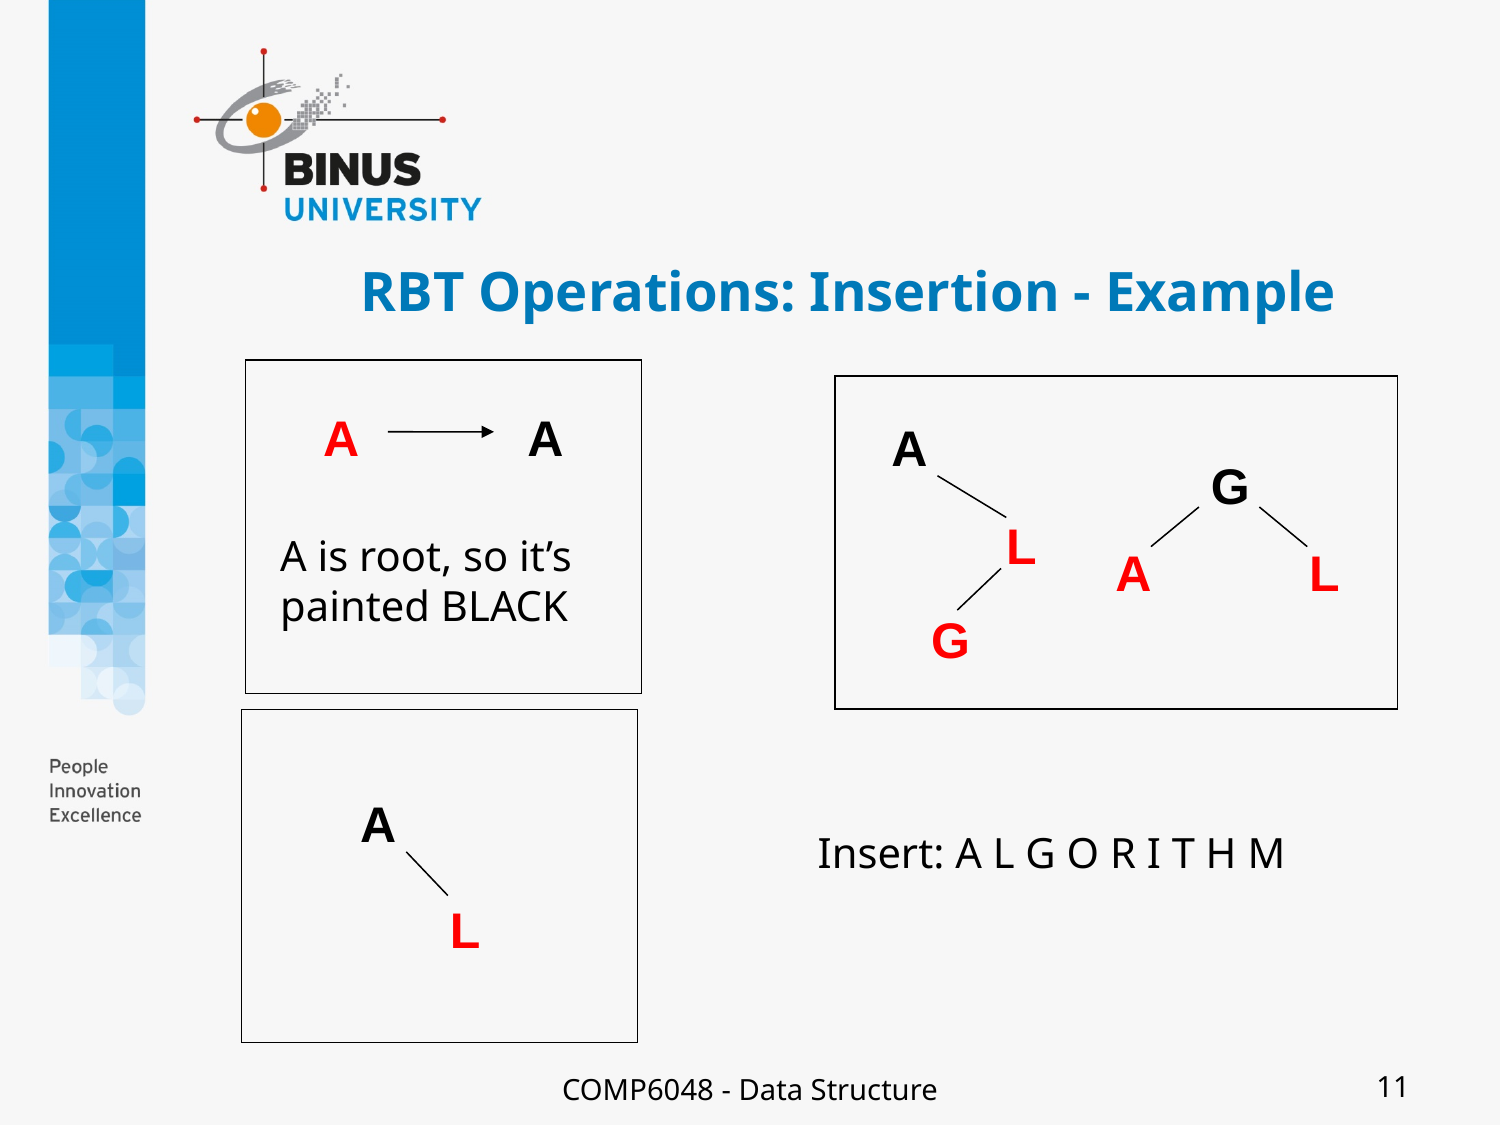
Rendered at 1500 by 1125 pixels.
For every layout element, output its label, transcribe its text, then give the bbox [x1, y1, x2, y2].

text_box Insert: A L G O R I T H M [803, 819, 1301, 884]
picture [0, 0, 1500, 845]
title RBT Operations: Insertion - Example [287, 224, 1409, 355]
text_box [245, 359, 642, 694]
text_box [834, 375, 1398, 710]
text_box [241, 709, 638, 1043]
footer COMP6048 - Data Structure [512, 1058, 988, 1119]
slide_number 11 [1074, 1058, 1425, 1119]
